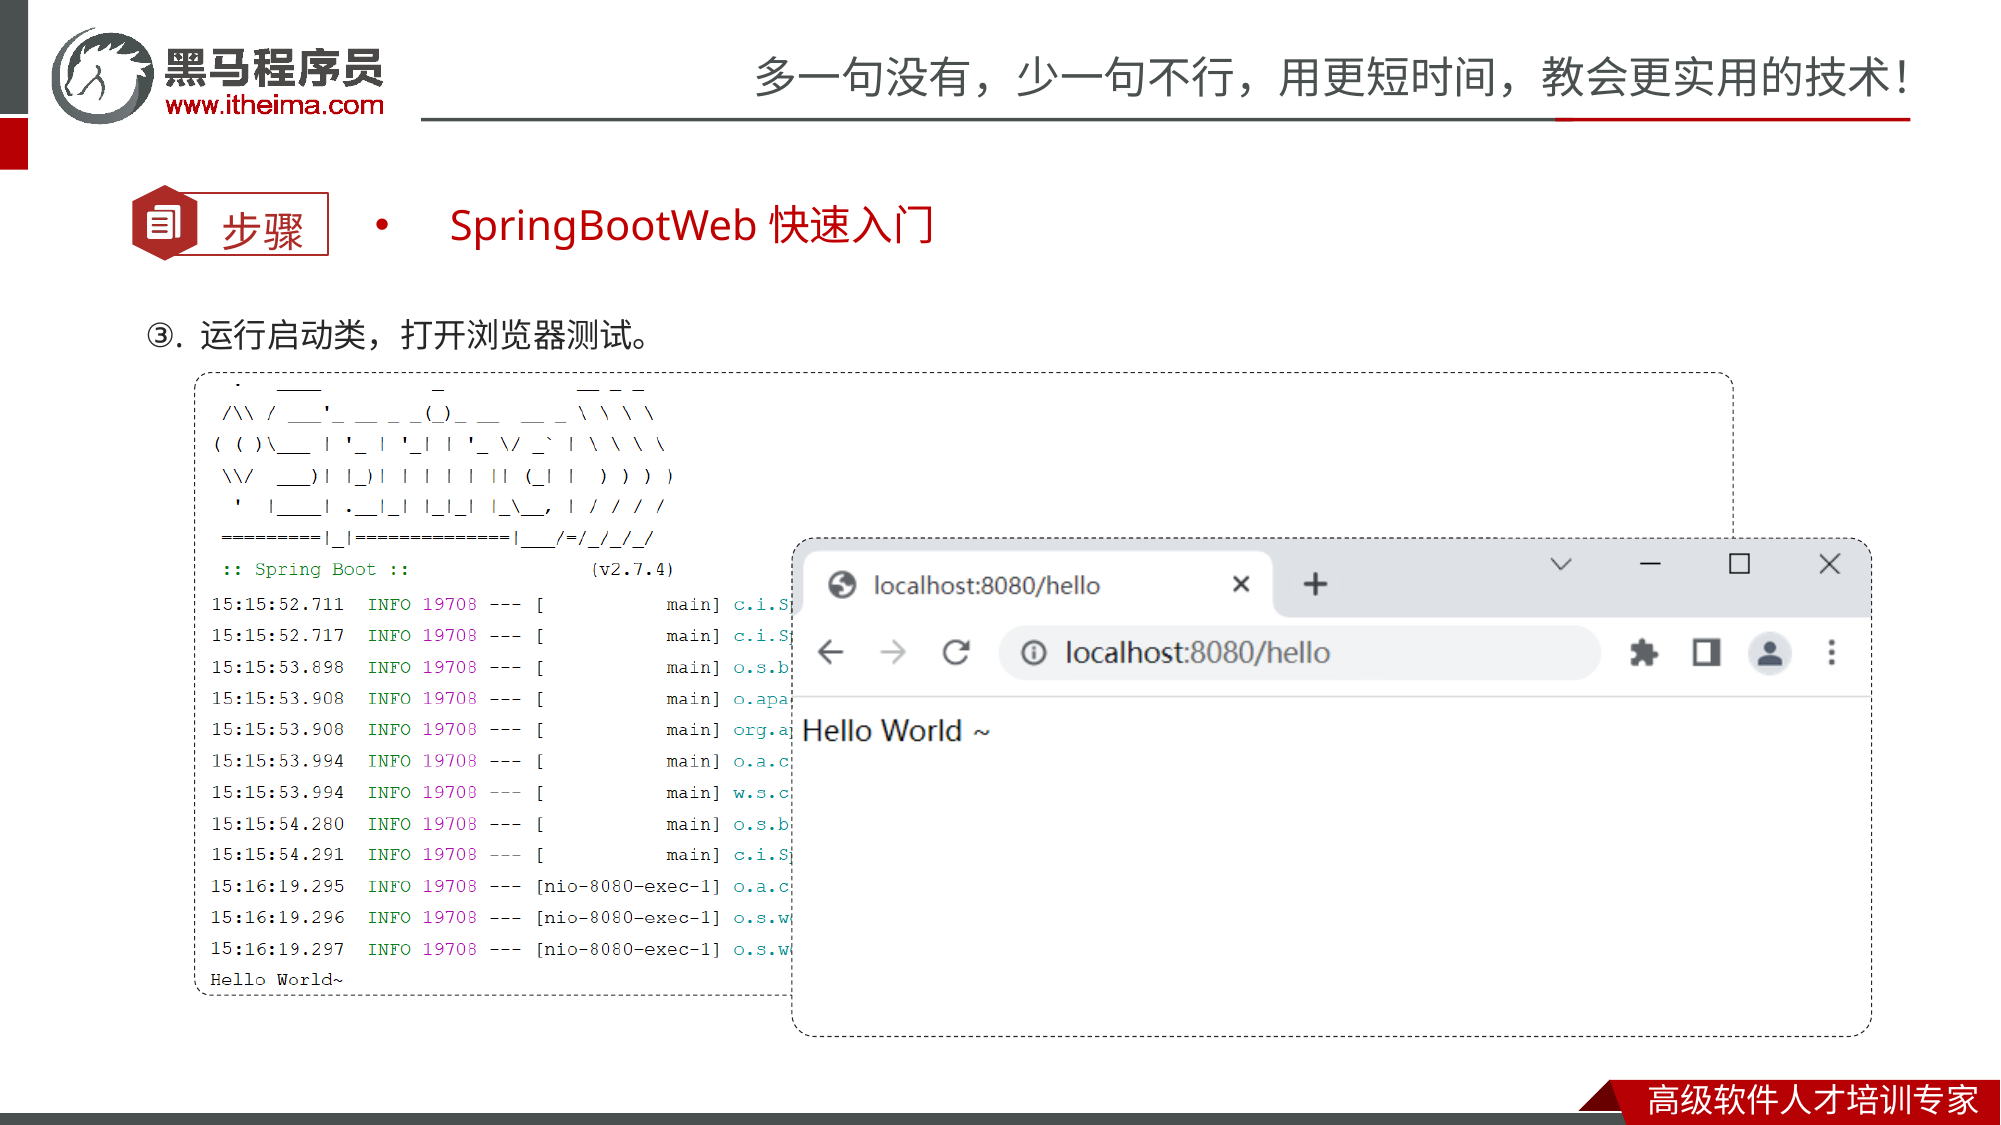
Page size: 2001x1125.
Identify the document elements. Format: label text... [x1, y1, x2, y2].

picture [194, 372, 1872, 1037]
list SpringBootWeb快速入门 [360, 181, 1872, 267]
picture [50, 26, 384, 125]
picture [147, 205, 181, 239]
list ③. 运行启动类，打开浏览器测试。 [130, 286, 1642, 373]
